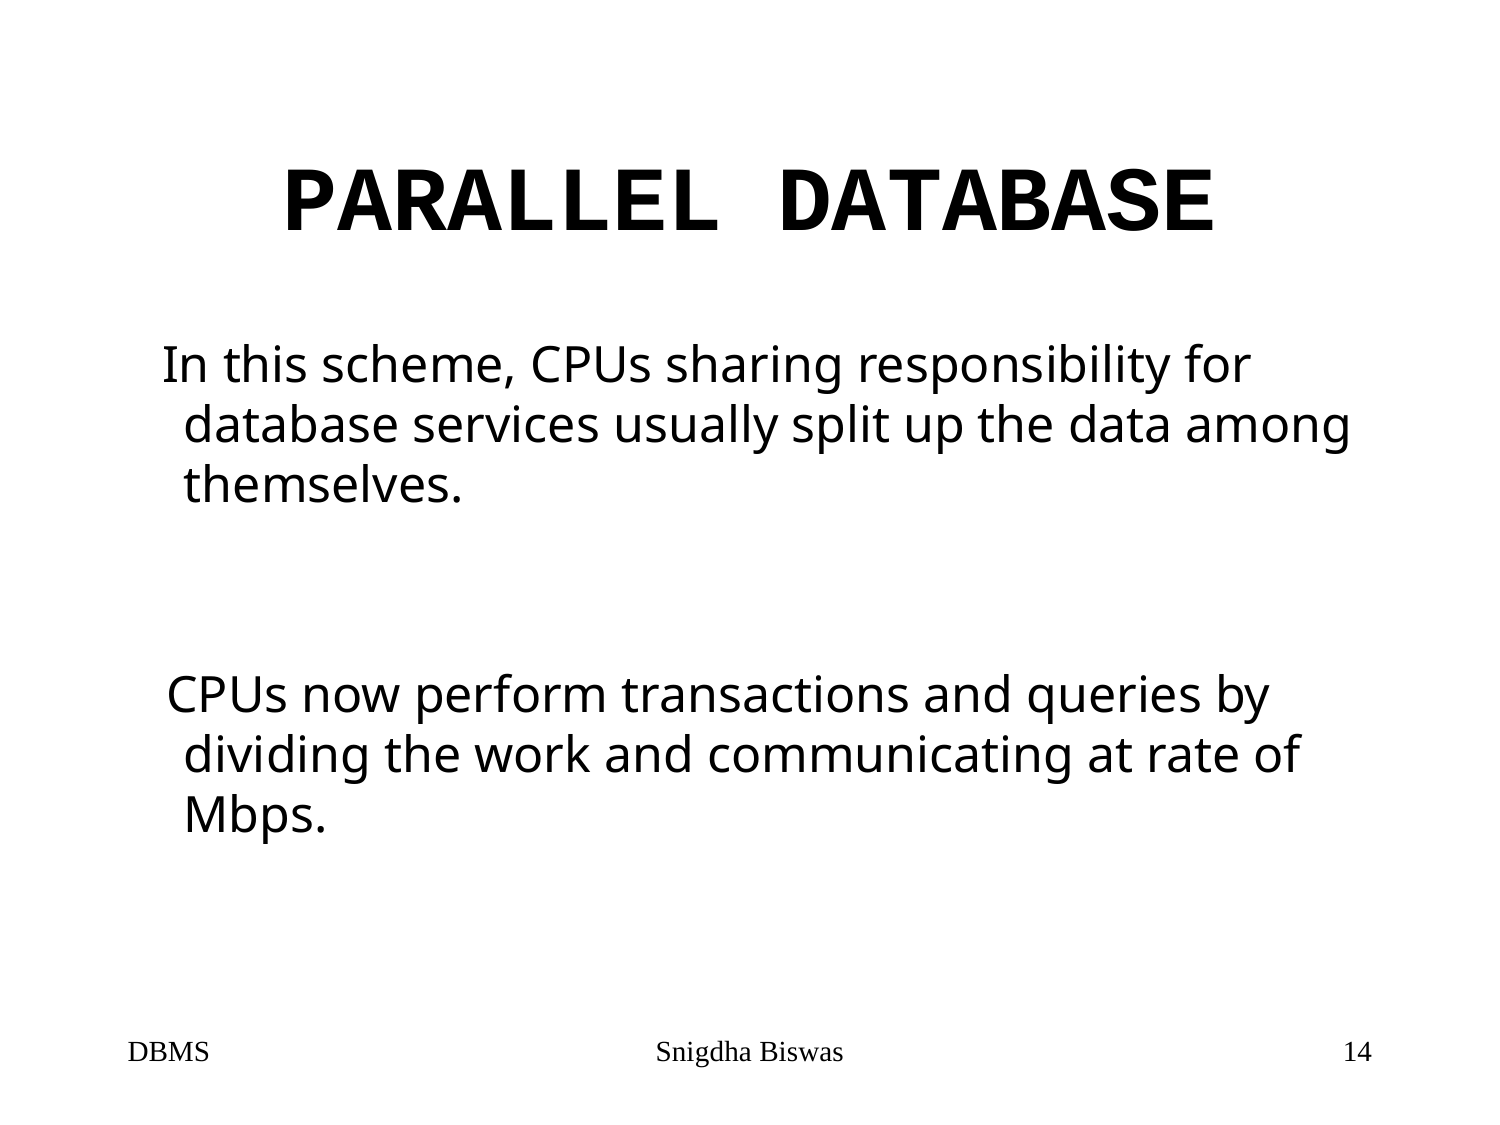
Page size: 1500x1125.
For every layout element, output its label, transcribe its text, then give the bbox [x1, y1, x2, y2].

slide_number 14 [1074, 1024, 1388, 1101]
footer Snigdha Biswas [512, 1024, 988, 1101]
list In this scheme, CPUs sharing responsibility for database services usually split up the data among themselves. CPUs now perform transactions and queries by dividing the work and communicating at rate of Mbps. [112, 324, 1388, 1001]
slide_number DBMS [112, 1024, 426, 1101]
title PARALLEL DATABASE [112, 99, 1388, 288]
